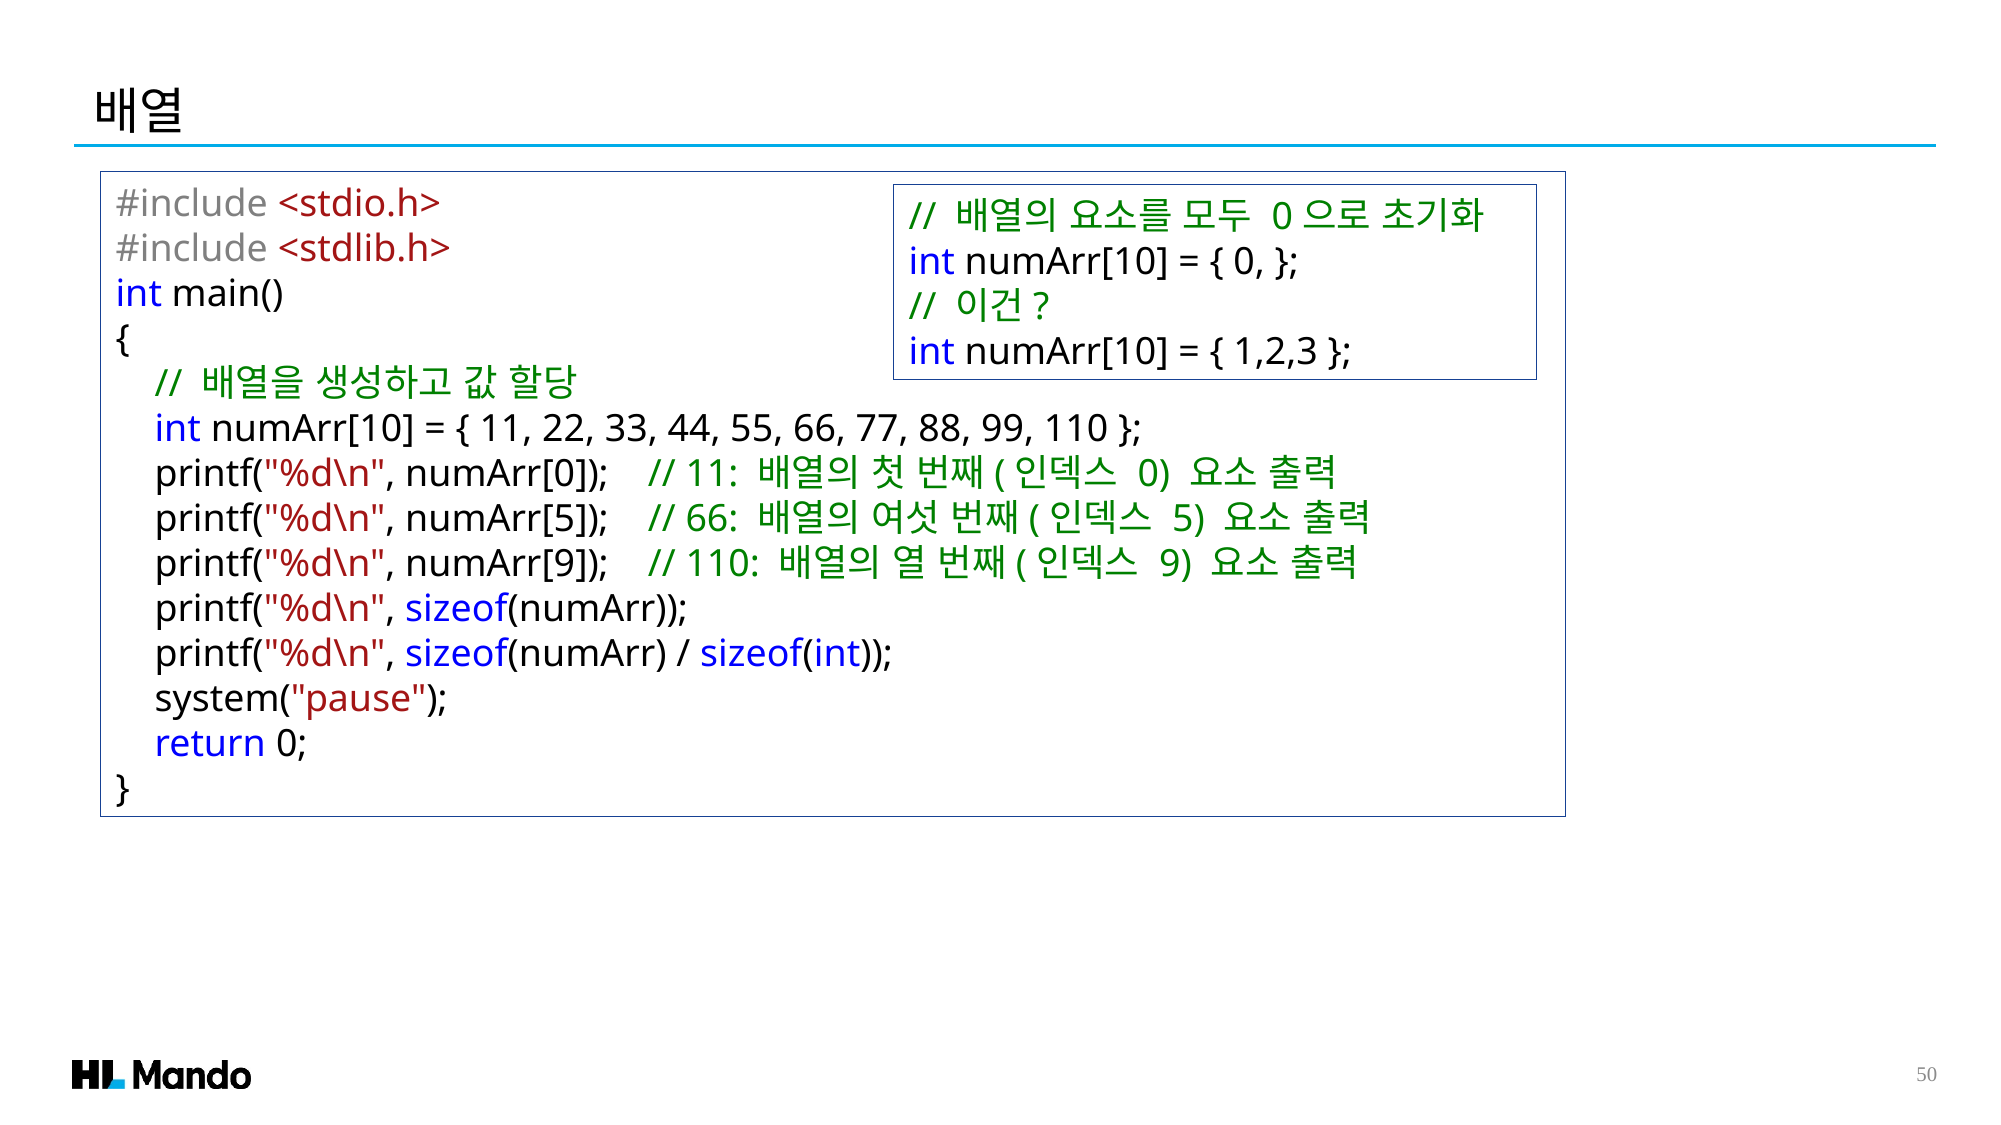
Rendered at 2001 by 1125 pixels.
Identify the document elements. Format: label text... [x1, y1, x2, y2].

text_box // 배열의 요소를 모두 0으로 초기화 int numArr[10] = { 0, }; // 이건? int numArr[10] = { 1,2,3 }; [893, 184, 1537, 380]
picture [72, 1060, 251, 1089]
text_box #include <stdio.h> #include <stdlib.h> int main() { // 배열을 생성하고 값 할당 int numArr[10] = { 11, 22, 33, 44, 55, 66, 77, 88, 99, 110 }; printf("%d\n", numArr[0]); // 11: 배열의 첫 번째(인덱스 0) 요소 출력 printf("%d\n", numArr[5]); // 66: 배열의 여섯 번째(인덱스 5) 요소 출력 printf("%d\n", numArr[9]); // 110: 배열의 열 번째(인덱스 9) 요소 출력 printf("%d\n", sizeof(numArr)); printf("%d\n", sizeof(numArr) / sizeof(int)); system("pause"); return 0; } [100, 171, 1566, 817]
text_box 배열 [52, 71, 200, 147]
slide_number 50 [1423, 1042, 1953, 1103]
